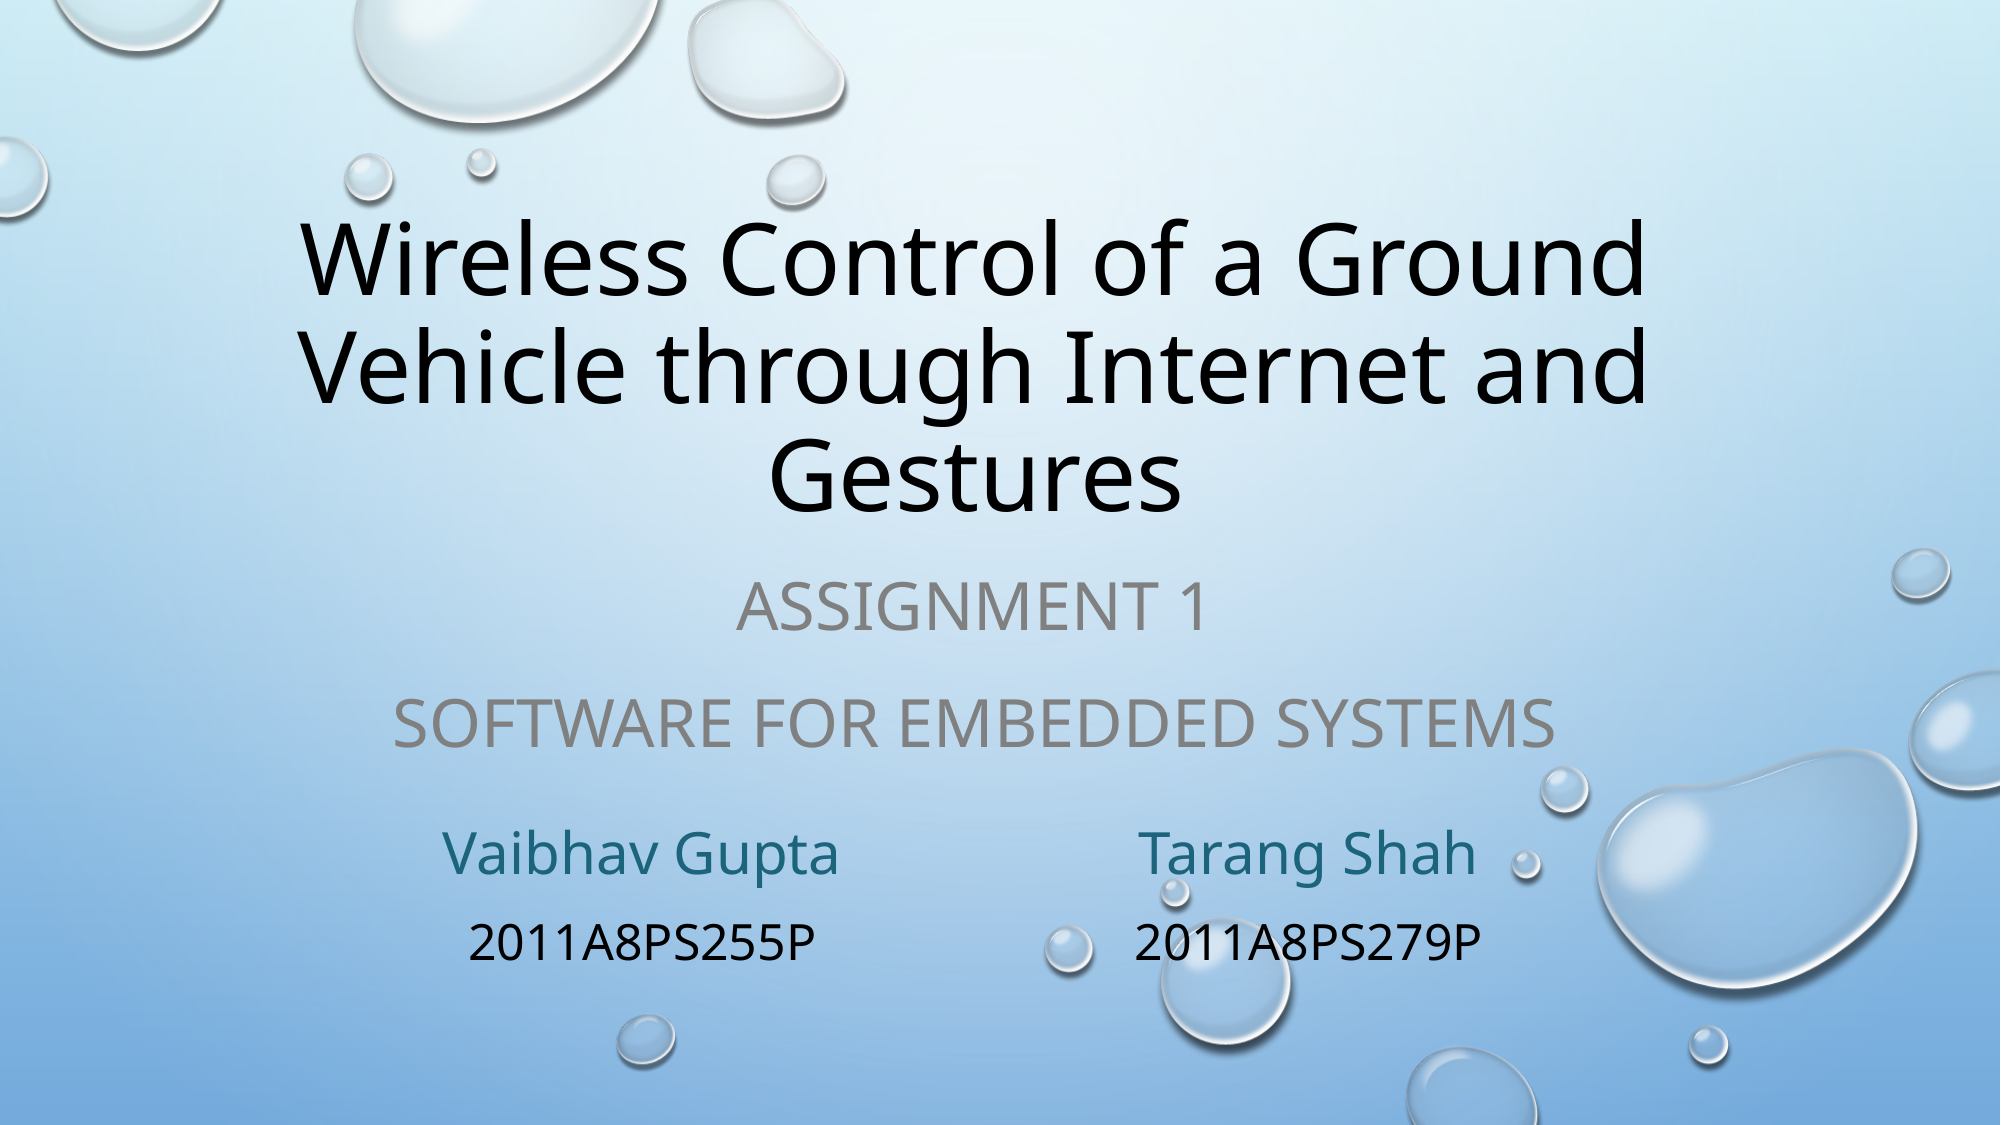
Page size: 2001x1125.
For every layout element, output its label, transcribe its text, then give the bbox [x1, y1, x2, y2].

picture [0, 0, 2000, 1125]
subtitle Assignment 1 Software for embedded systems [254, 540, 1697, 885]
table_cell 2011A8PS279P [976, 899, 1642, 983]
table_header Tarang Shah [976, 805, 1642, 899]
table_cell 2011A8PS255P [309, 899, 976, 983]
table_header Vaibhav Gupta [309, 805, 976, 899]
title Wireless Control of a Ground Vehicle through Internet and Gestures [171, 148, 1781, 541]
